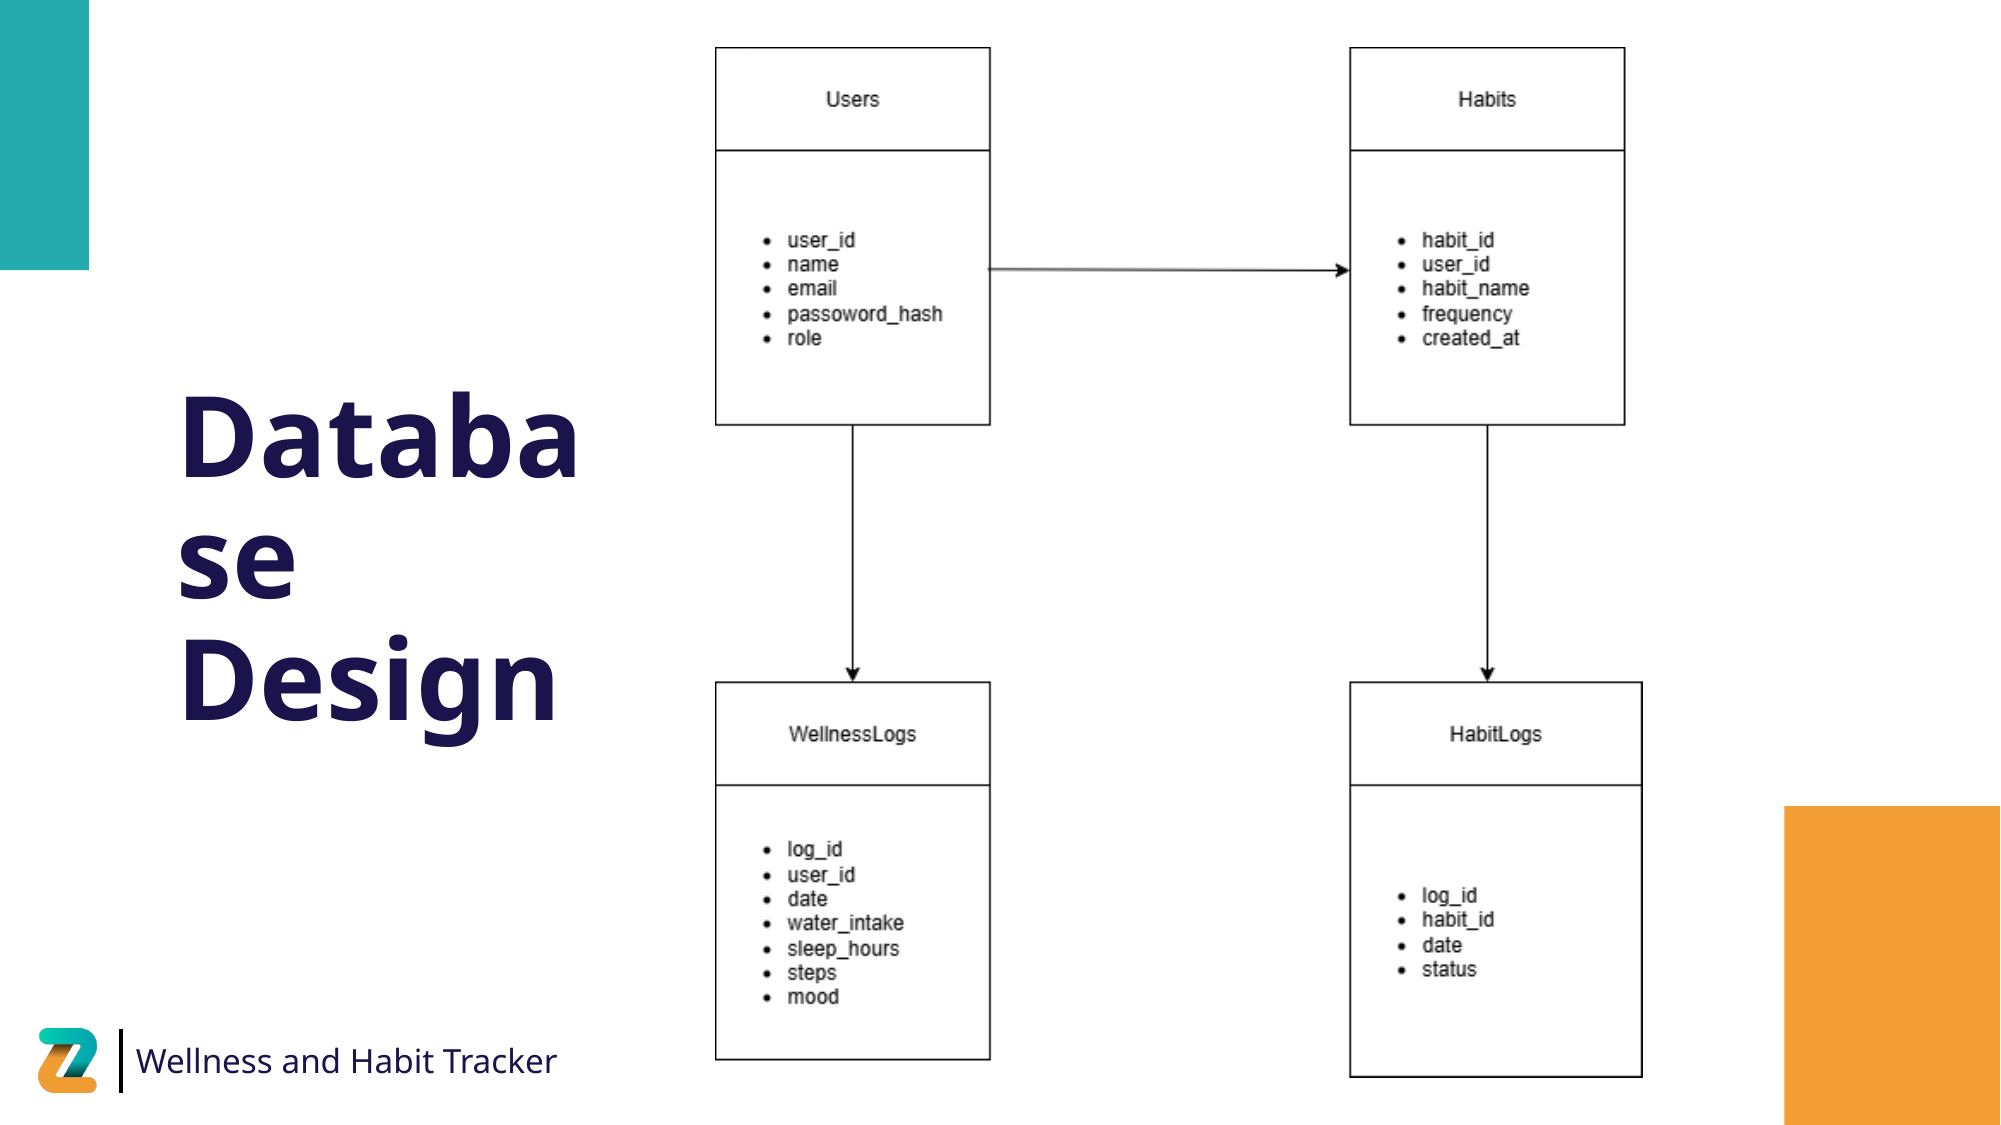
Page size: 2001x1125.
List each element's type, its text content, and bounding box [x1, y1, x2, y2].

text_box [0, 0, 90, 271]
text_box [38, 1028, 840, 1093]
title Database Design [161, 453, 654, 672]
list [715, 47, 1643, 1078]
text_box [1783, 805, 2000, 1125]
